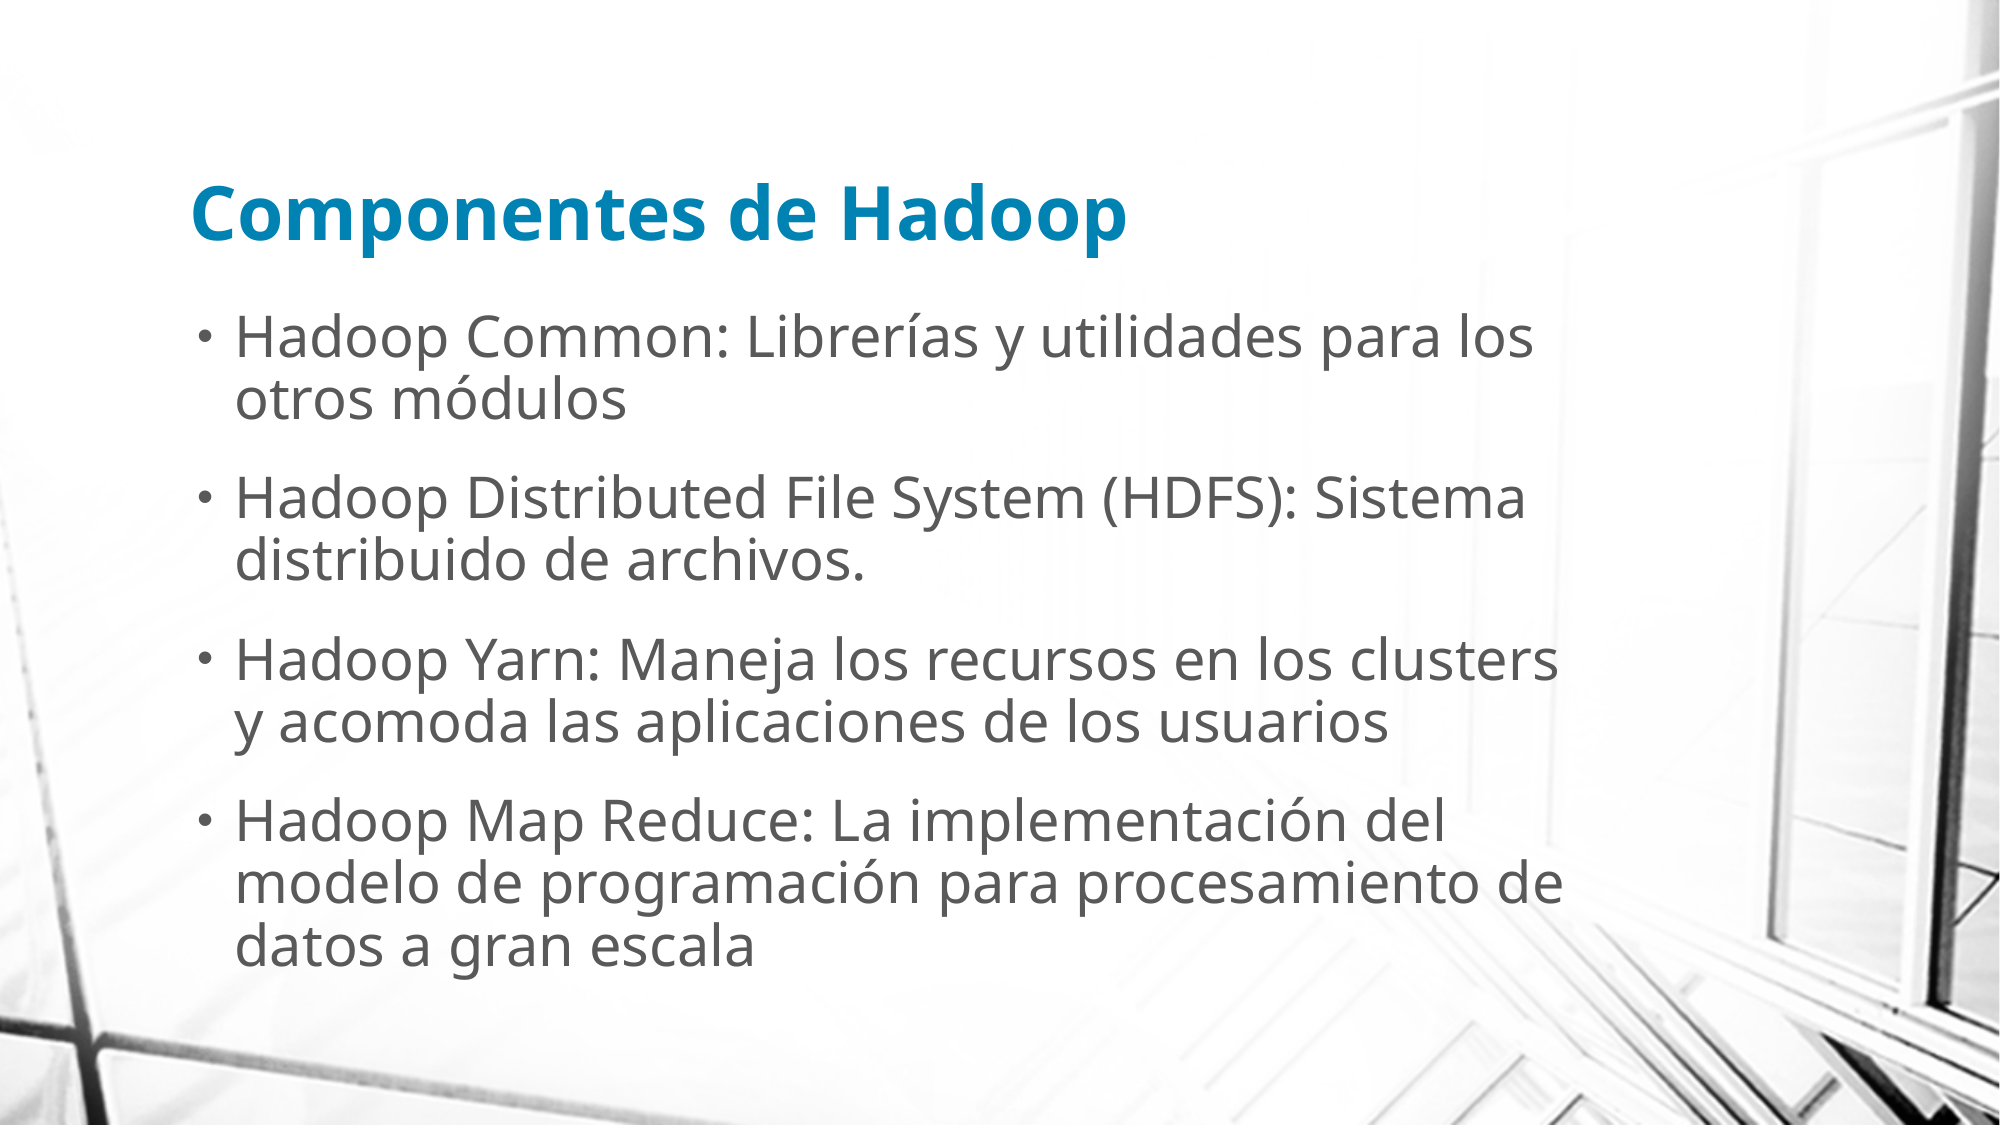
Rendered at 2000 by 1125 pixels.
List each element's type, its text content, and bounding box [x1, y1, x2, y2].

list Hadoop Common: Librerías y utilidades para los otros módulos Hadoop Distributed File System (HDFS): Sistema distribuido de archivos. Hadoop Yarn: Maneja los recursos en los clusters y acomoda las aplicaciones de los usuarios Hadoop Map Reduce: La implementación del modelo de programación para procesamiento de datos a gran escala [174, 299, 1600, 988]
picture [0, 0, 2000, 1125]
title Componentes de Hadoop [174, 87, 1600, 263]
